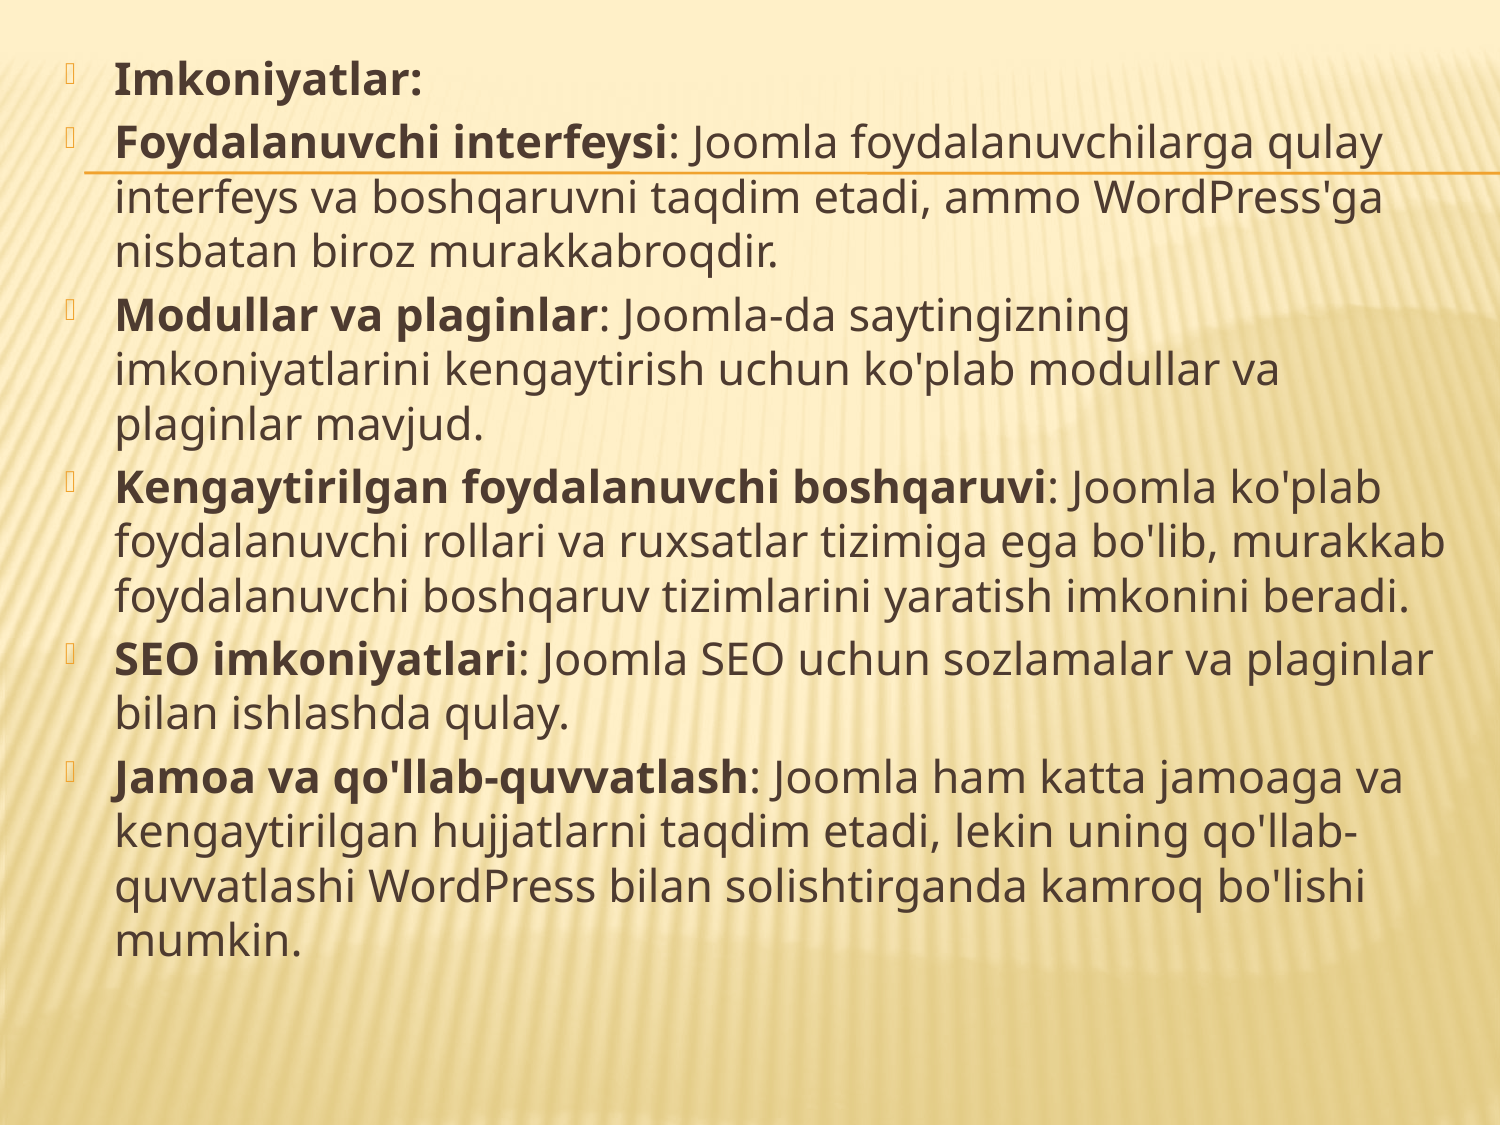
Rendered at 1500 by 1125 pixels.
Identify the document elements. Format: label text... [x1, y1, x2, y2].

list Imkoniyatlar: Foydalanuvchi interfeysi: Joomla foydalanuvchilarga qulay interfeys va boshqaruvni taqdim etadi, ammo WordPress'ga nisbatan biroz murakkabroqdir. Modullar va plaginlar: Joomla-da saytingizning imkoniyatlarini kengaytirish uchun ko'plab modullar va plaginlar mavjud. Kengaytirilgan foydalanuvchi boshqaruvi: Joomla ko'plab foydalanuvchi rollari va ruxsatlar tizimiga ega bo'lib, murakkab foydalanuvchi boshqaruv tizimlarini yaratish imkonini beradi. SEO imkoniyatlari: Joomla SEO uchun sozlamalar va plaginlar bilan ishlashda qulay. Jamoa va qo'llab-quvvatlash: Joomla ham katta jamoaga va kengaytirilgan hujjatlarni taqdim etadi, lekin uning qo'llab-quvvatlashi WordPress bilan solishtirganda kamroq bo'lishi mumkin. [50, 42, 1475, 998]
